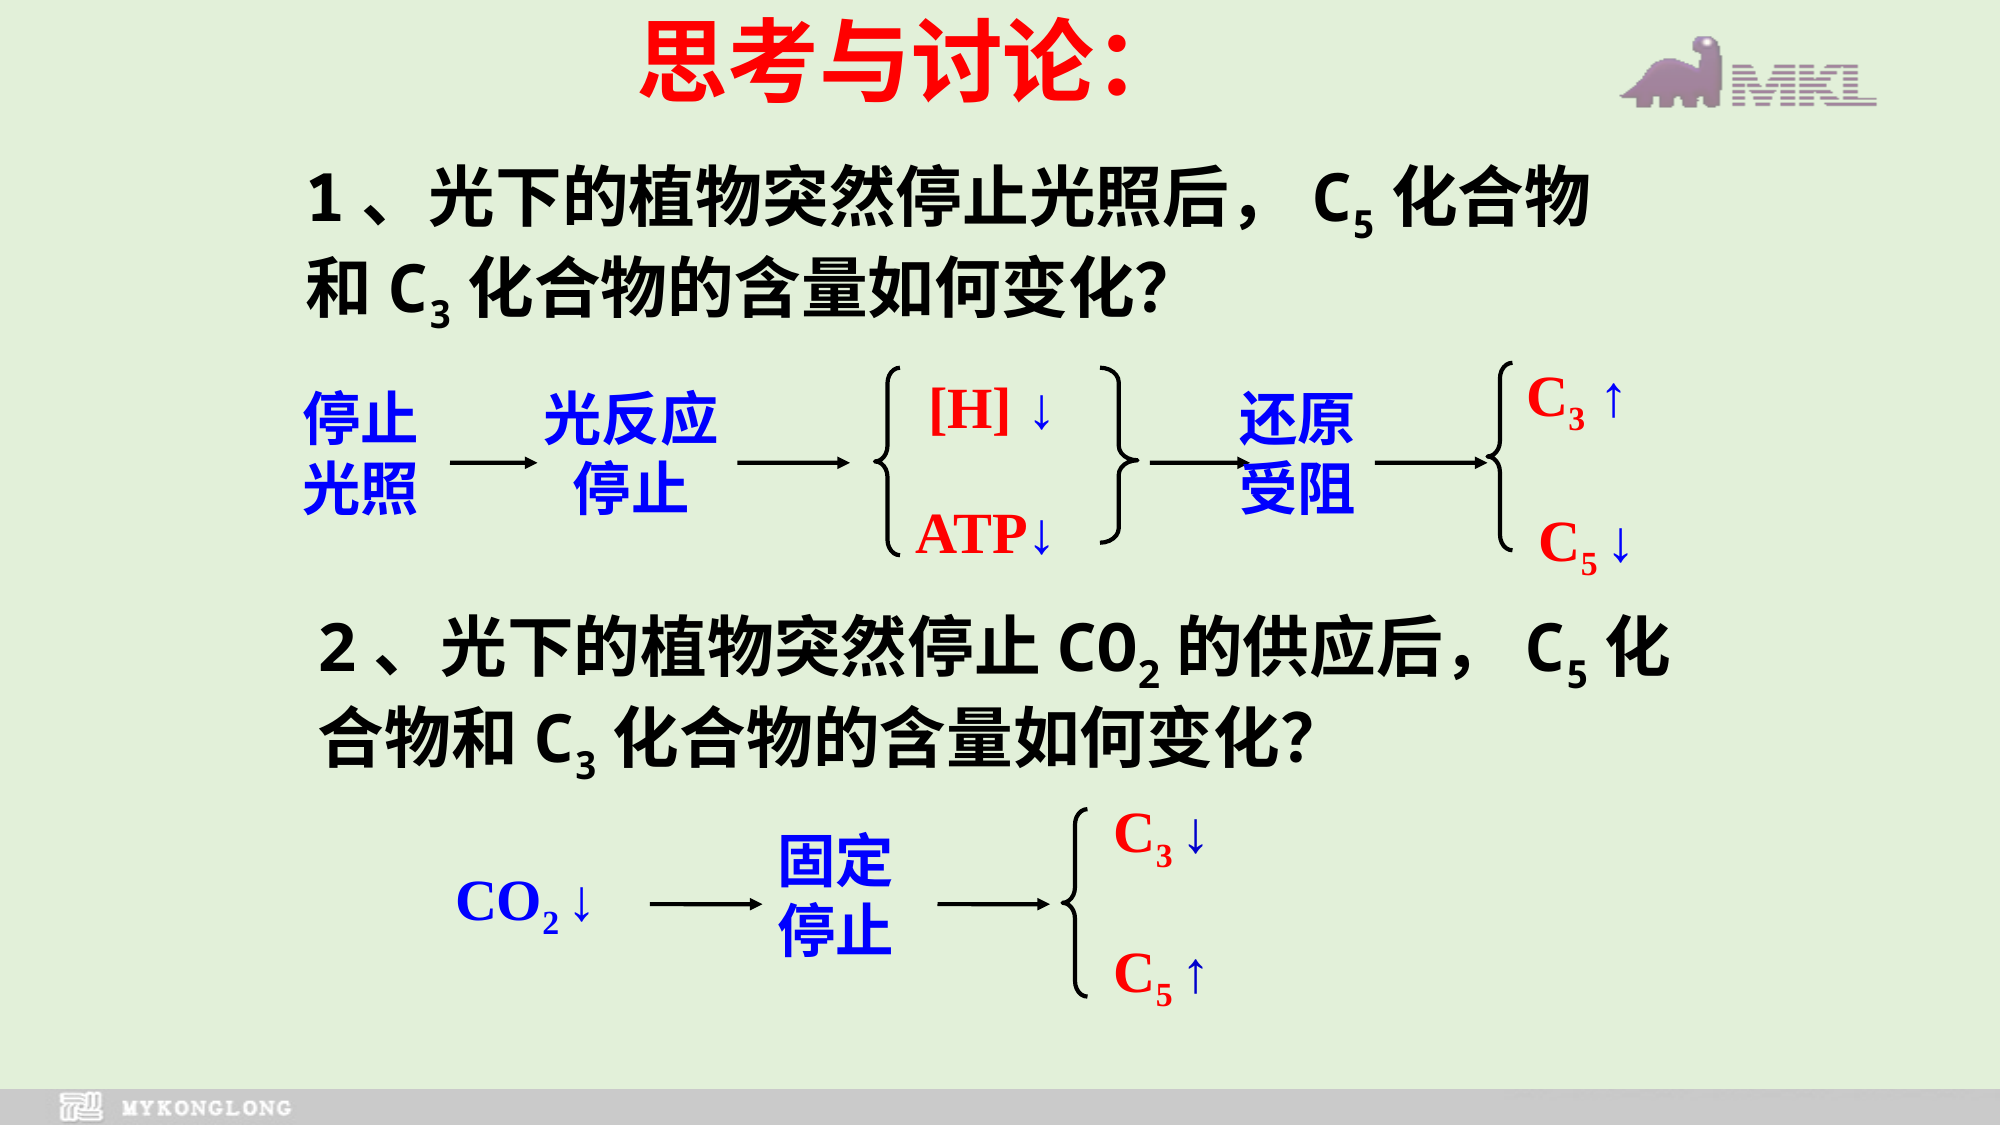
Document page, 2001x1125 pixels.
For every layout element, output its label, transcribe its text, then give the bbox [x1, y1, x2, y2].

text_box [874, 367, 901, 556]
text_box [1099, 367, 1138, 543]
text_box 光反应停止 [512, 375, 750, 530]
text_box CO2 ↓ [440, 854, 612, 949]
text_box 思考与讨论： [503, 0, 1319, 122]
text_box C5 ↑ [1099, 926, 1226, 1021]
text_box ATP↓ [901, 488, 1072, 573]
text_box 一、光反应 [1616, 24, 1898, 122]
text_box 还原受阻 [1224, 375, 1425, 530]
text_box [937, 897, 1051, 911]
text_box [1374, 456, 1488, 470]
text_box C5 ↓ [1524, 495, 1651, 590]
text_box C3 ↑ [1511, 350, 1700, 445]
text_box 1、光下的植物突然停止光照后，C5化合物和C3化合物的含量如何变化？ [291, 147, 1662, 345]
text_box C3 ↓ [1099, 786, 1226, 882]
text_box 停止光照 [287, 375, 463, 530]
text_box [1487, 363, 1513, 551]
text_box [1062, 809, 1088, 997]
text_box [649, 897, 763, 911]
text_box 固定停止 [762, 816, 963, 972]
text_box [737, 456, 850, 470]
text_box 2、光下的植物突然停止CO2的供应后，C5化合物和C3化合物的含量如何变化？ [303, 597, 1715, 795]
text_box [H] ↓ [913, 363, 1086, 448]
